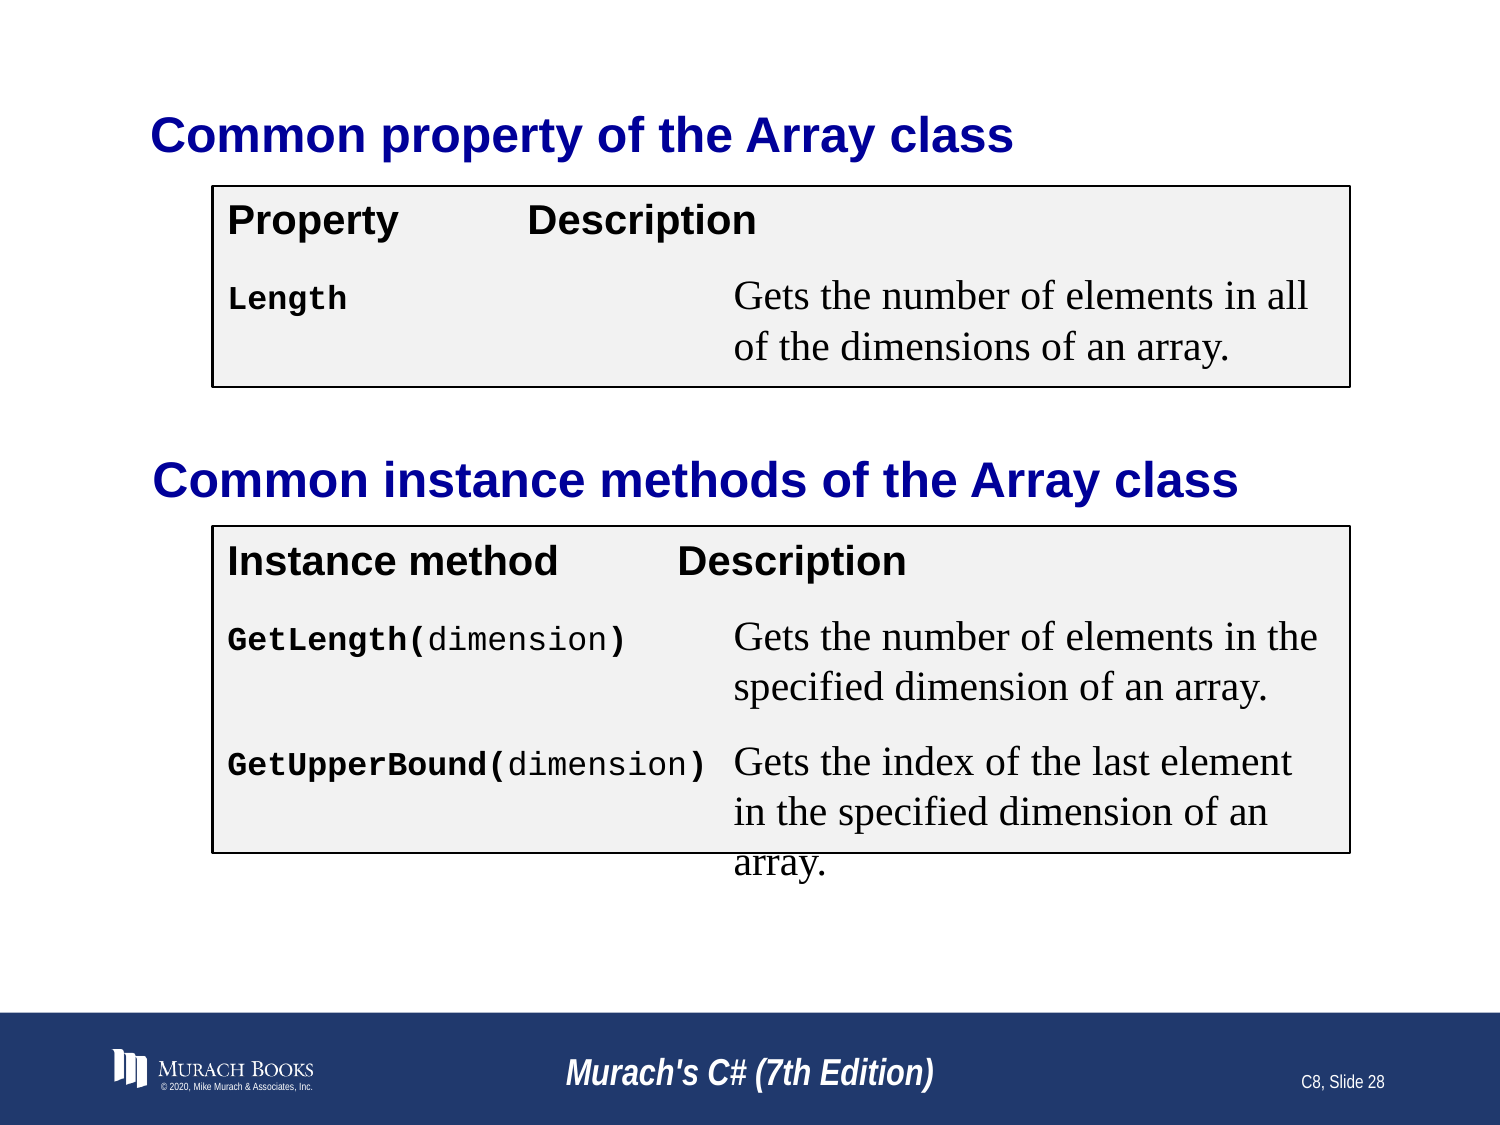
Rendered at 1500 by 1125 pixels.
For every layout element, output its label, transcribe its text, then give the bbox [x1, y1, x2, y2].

list Property Description Length Gets the number of elements in all of the dimensions of an array. [210, 183, 1353, 390]
footer © 2020, Mike Murach & Associates, Inc. [12, 1025, 463, 1100]
list Instance method Description GetLength(dimension) Gets the number of elements in the specified dimension of an array. GetUpperBound(dimension) Gets the index of the last element in the specified dimension of an array. [210, 524, 1353, 856]
slide_number Murach's C# (7th Edition) [463, 1025, 1050, 1100]
title Common property of the Array class [150, 102, 1350, 164]
list Common instance methods of the Array class [137, 439, 1350, 686]
slide_number C8, Slide 28 [1087, 1025, 1400, 1100]
